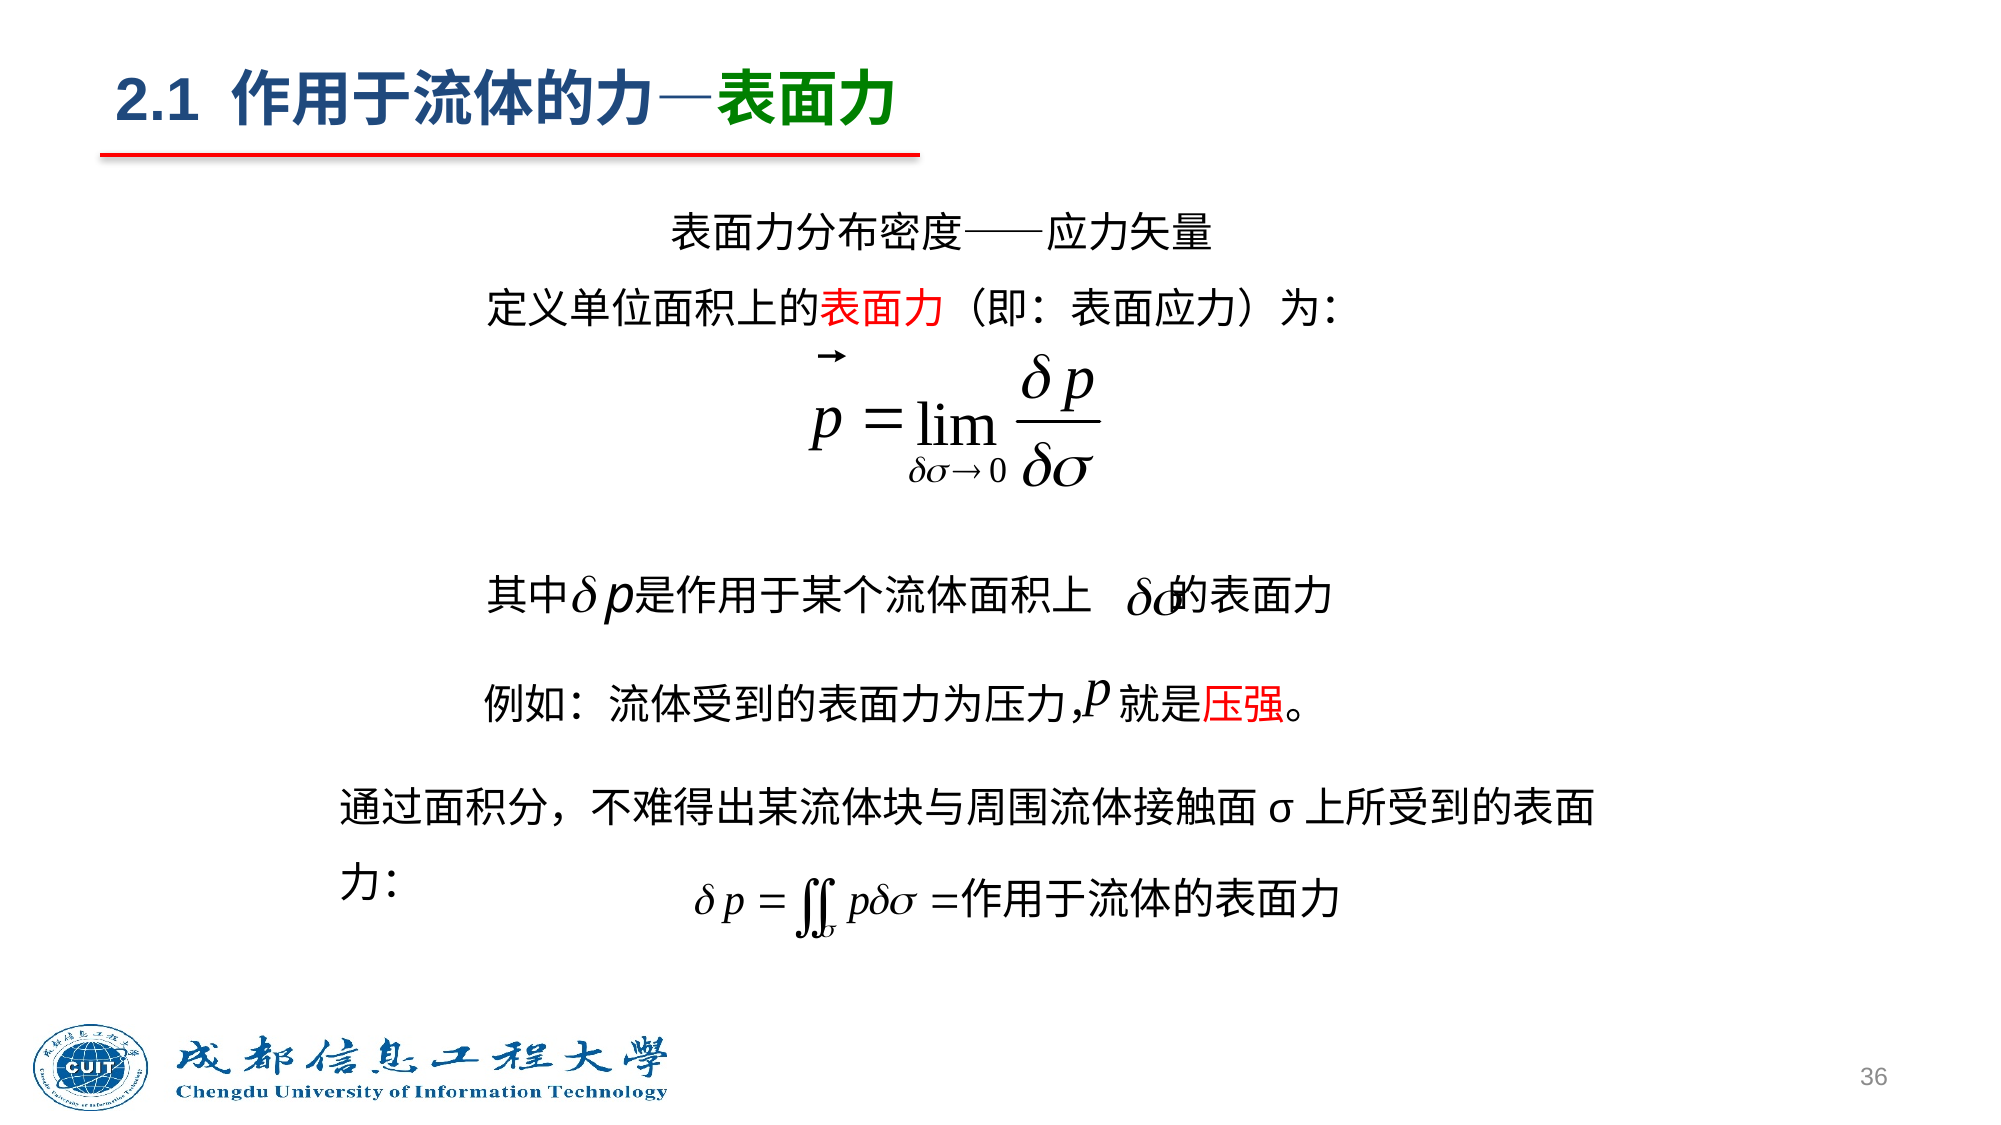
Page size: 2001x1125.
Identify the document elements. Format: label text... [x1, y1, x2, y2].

text_box 通过面积分，不难得出某流体块与周围流体接触面σ上所受到的表面力： [325, 748, 1675, 914]
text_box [795, 338, 1113, 501]
slide_number 36 [1702, 1045, 1904, 1106]
picture [33, 1024, 667, 1111]
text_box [687, 863, 1348, 947]
text_box 表面力分布密度——应力矢量 [317, 173, 1568, 264]
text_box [1118, 566, 1200, 629]
text_box 2.1 作用于流体的力—表面力 [100, 43, 941, 149]
text_box 例如：流体受到的表面力为压力， 就是压强。 [468, 645, 1567, 735]
text_box 定义单位面积上的表面力（即：表面应力）为： 其中 是作用于某个流体面积上 的表面力 [471, 248, 1709, 627]
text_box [1070, 656, 1125, 729]
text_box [563, 564, 648, 631]
